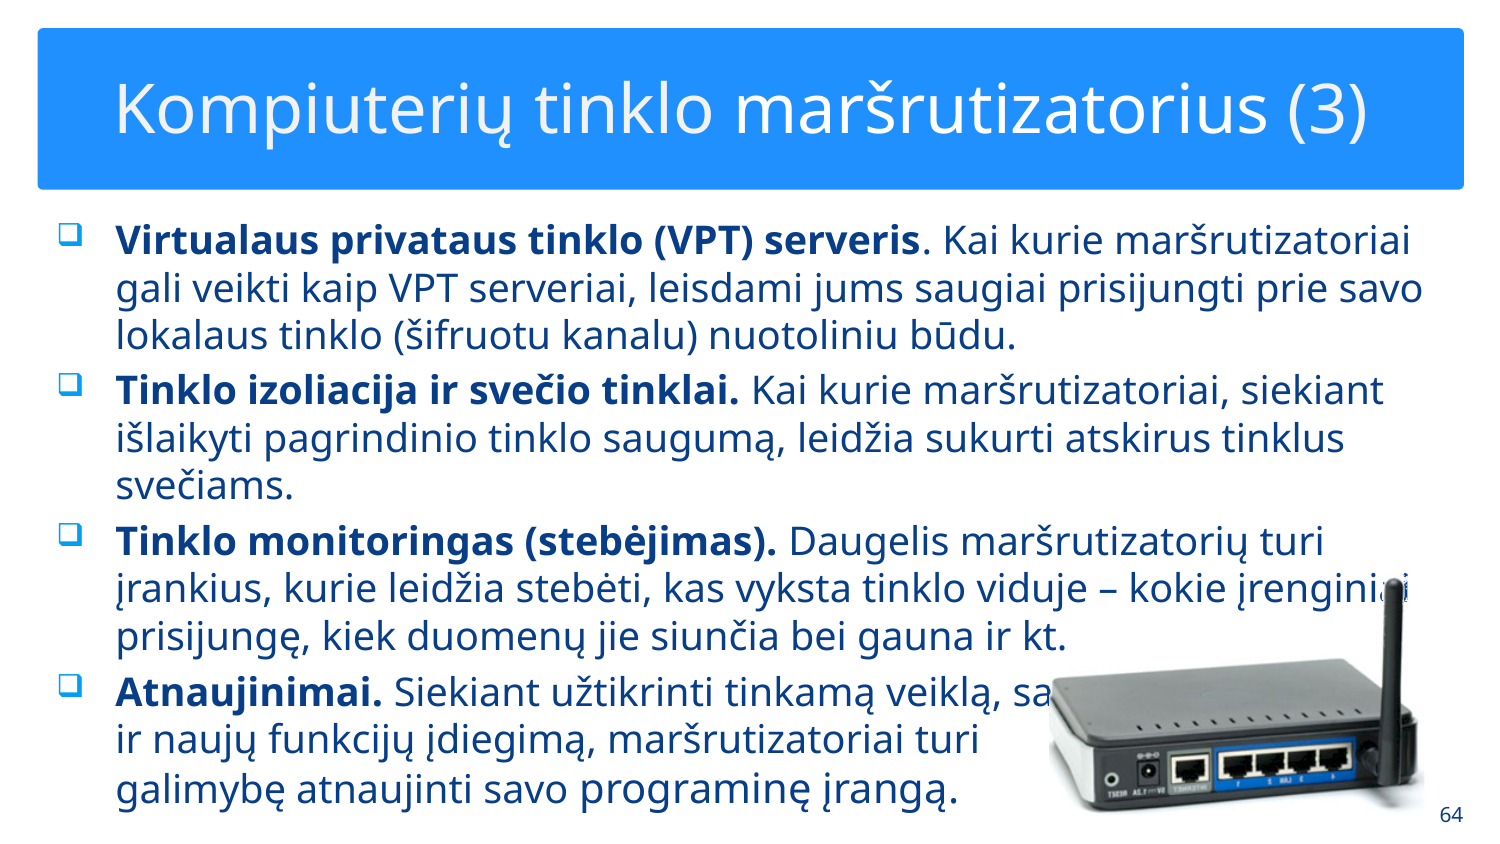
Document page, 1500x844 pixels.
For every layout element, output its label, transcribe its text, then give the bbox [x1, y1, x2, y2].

slide_number 64 [1402, 793, 1500, 839]
list Virtualaus privataus tinklo (VPT) serveris. Kai kurie maršrutizatoriai gali veikti kaip VPT serveriai, leisdami jums saugiai prisijungti prie savo lokalaus tinklo (šifruotu kanalu) nuotoliniu būdu. Tinklo izoliacija ir svečio tinklai. Kai kurie maršrutizatoriai, siekiant išlaikyti pagrindinio tinklo saugumą, leidžia sukurti atskirus tinklus svečiams. Tinklo monitoringas (stebėjimas). Daugelis maršrutizatorių turi įrankius, kurie leidžia stebėti, kas vyksta tinklo viduje – kokie įrenginiai prisijungę, kiek duomenų jie siunčia bei gauna ir kt. Atnaujinimai. Siekiant užtikrinti tinkamą veiklą, saugumą ir naujų funkcijų įdiegimą, maršrutizatoriai turi galimybę atnaujinti savo programinę įrangą. [41, 207, 1459, 836]
title Kompiuterių tinklo maršrutizatorius (3) [75, 29, 1425, 184]
picture [1048, 573, 1425, 815]
